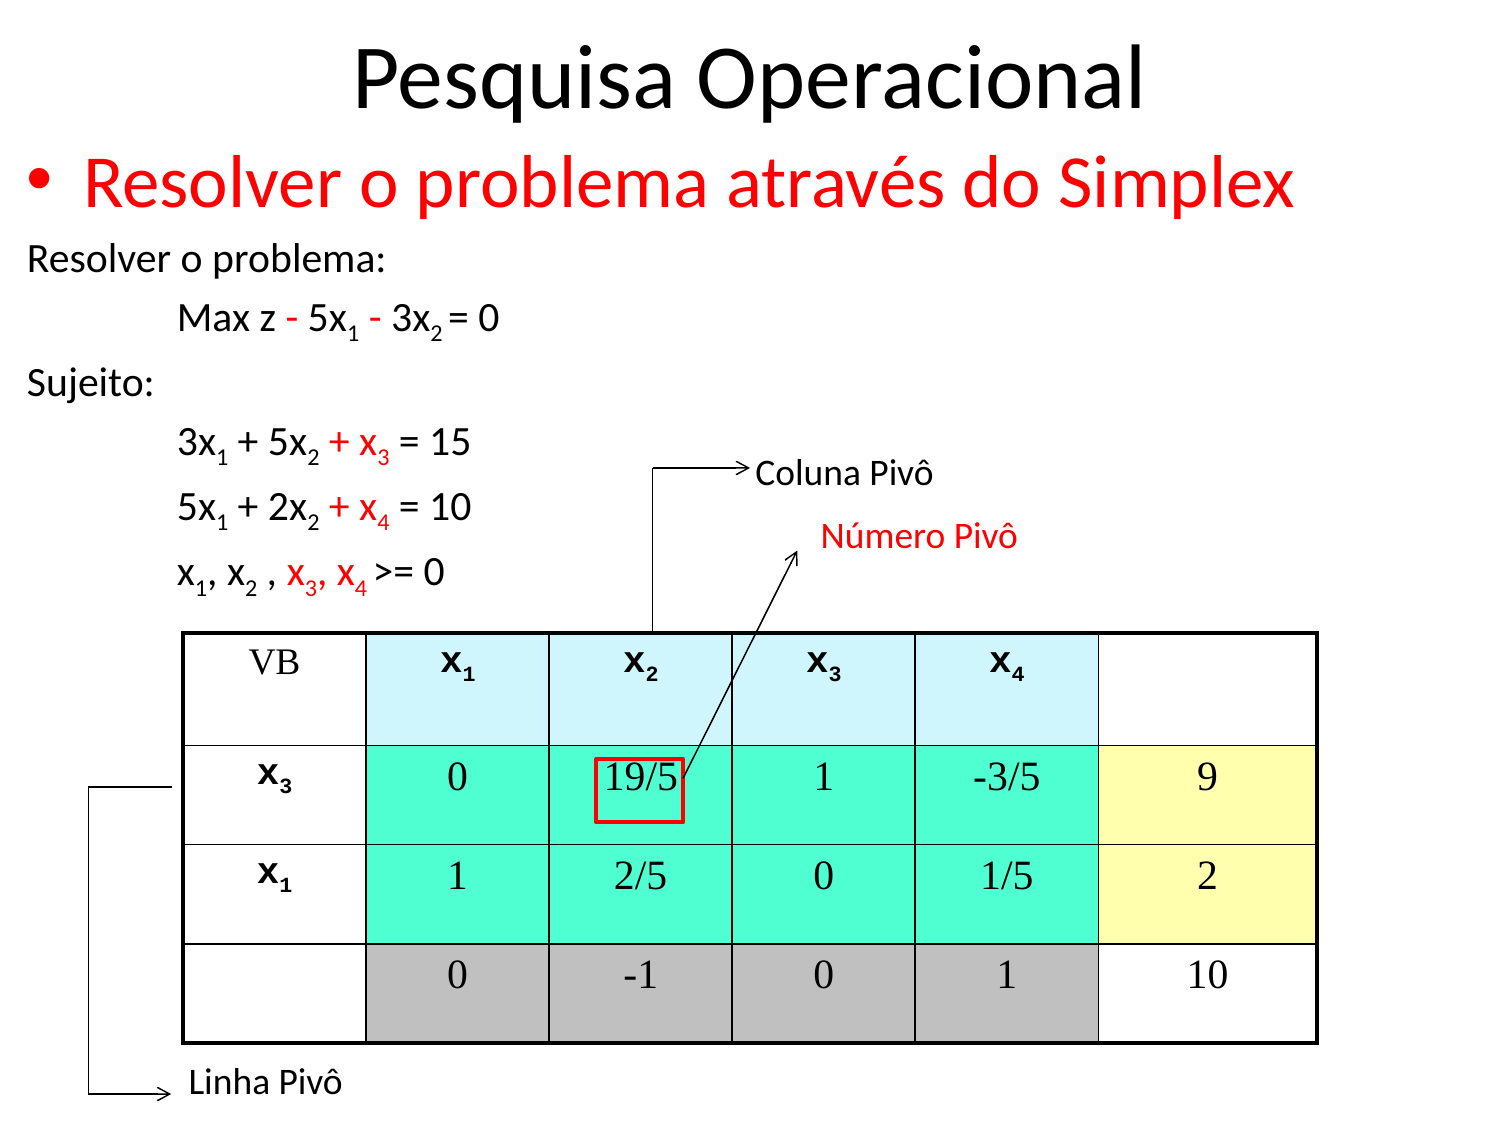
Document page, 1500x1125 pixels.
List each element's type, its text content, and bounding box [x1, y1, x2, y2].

table_cell 9 [1099, 746, 1315, 844]
table_cell 1 [916, 945, 1098, 1041]
table_header x2 [550, 635, 677, 745]
table_cell x3 [185, 746, 365, 844]
text_box Número Pivô [805, 503, 1033, 564]
list Resolver o problema através do Simplex Resolver o problema: Max z - 5x1 - 3x2 = 0 Sujeito: 3x1 + 5x2 + x3 = 15 5x1 + 2x2 + x4 = 10 x1, x2 , x3, x4 >= 0 [11, 125, 1495, 1114]
table_cell 1 [367, 845, 548, 943]
text_box Linha Pivô [145, 1051, 386, 1108]
table_cell 0 [733, 845, 914, 943]
table_cell 0 [367, 945, 548, 1041]
table_cell -1 [550, 945, 731, 1041]
table_cell [185, 945, 365, 1041]
text_box Coluna Pivô [724, 442, 965, 499]
table_cell x1 [185, 845, 365, 943]
table_cell 0 [367, 746, 548, 844]
text_box [594, 757, 685, 824]
table_header x3 [803, 635, 914, 745]
table_header x4 [916, 635, 1098, 745]
table_cell 1 [733, 746, 914, 844]
table_cell 0 [733, 945, 914, 1041]
table_header [1099, 635, 1315, 745]
table_header x1 [367, 635, 548, 745]
table_cell 19/5 [550, 746, 731, 844]
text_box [682, 550, 798, 779]
title Pesquisa Operacional [75, 7, 1425, 138]
table_cell 10 [1099, 945, 1315, 1041]
table_cell -3/5 [916, 746, 1098, 844]
table_cell 1/5 [916, 845, 1098, 943]
table_cell 2/5 [550, 845, 731, 943]
table_cell 2 [1099, 845, 1315, 943]
table_header VB [185, 635, 365, 745]
